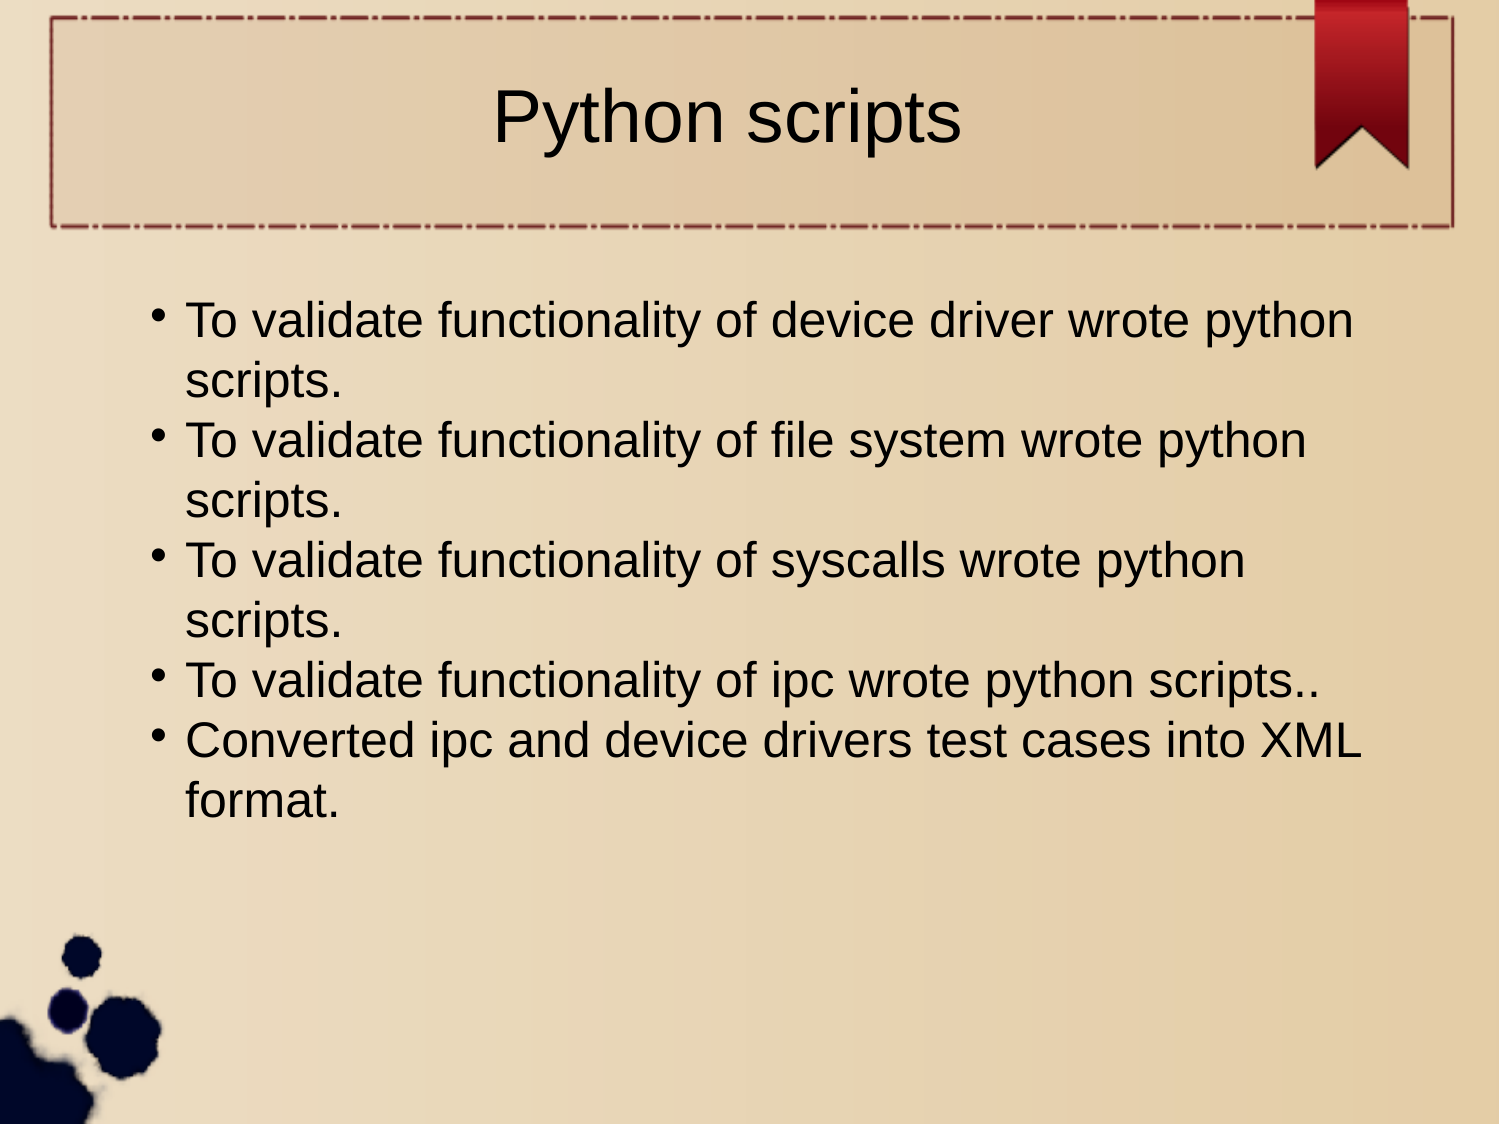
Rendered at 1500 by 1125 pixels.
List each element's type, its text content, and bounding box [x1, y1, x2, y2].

picture [0, 0, 1499, 1124]
text_box Python scripts [330, 59, 1126, 177]
text_box To validate functionality of device driver wrote python scripts. To validate functionality of file system wrote python scripts. To validate functionality of syscalls wrote python scripts. To validate functionality of ipc wrote python scripts.. Converted ipc and device drivers test cases into XML format. [135, 280, 1417, 1086]
